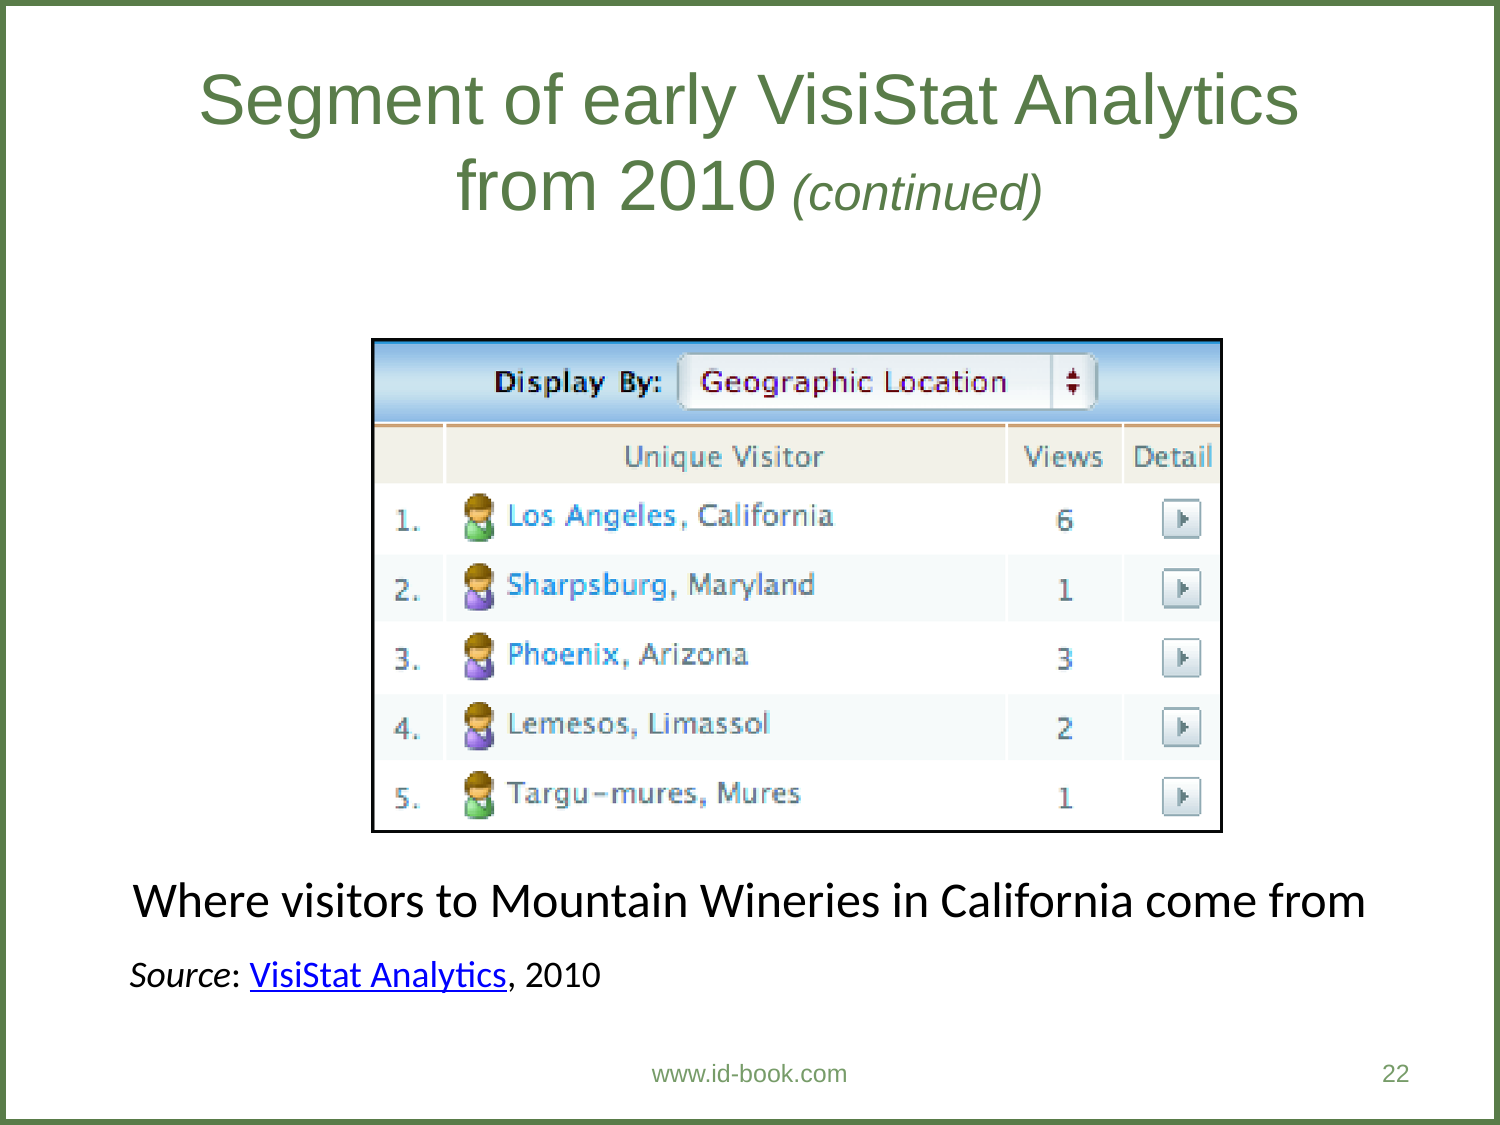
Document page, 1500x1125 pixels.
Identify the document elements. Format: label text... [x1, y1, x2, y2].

text_box Where visitors to Mountain Wineries in California come from [117, 859, 1383, 935]
footer www.id-book.com [512, 1042, 988, 1103]
picture [371, 337, 1224, 833]
text_box Source: VisiStat Analytics, 2010 [114, 942, 616, 1002]
title Segment of early VisiStat Analytics from 2010 (continued) [134, 45, 1366, 233]
slide_number 22 [1074, 1042, 1425, 1103]
